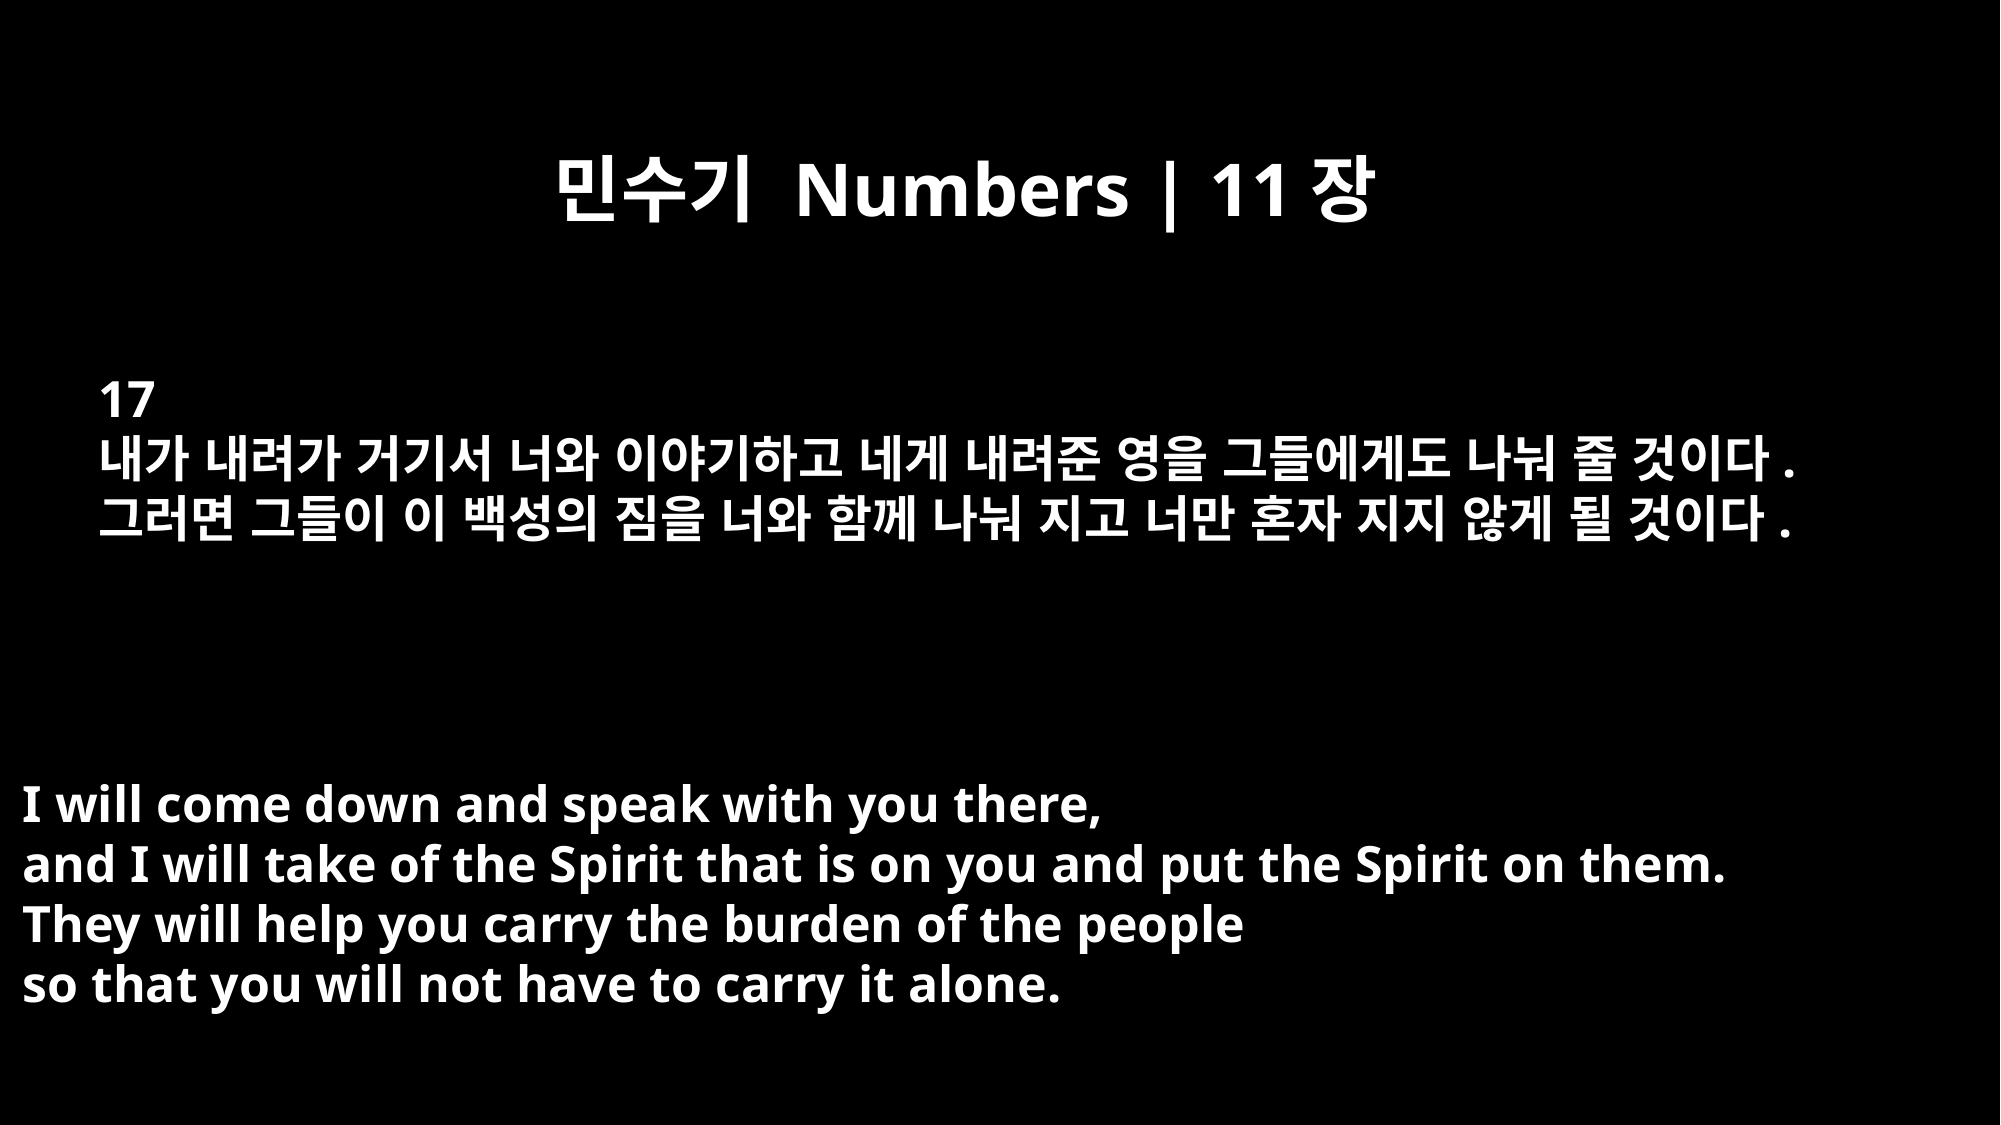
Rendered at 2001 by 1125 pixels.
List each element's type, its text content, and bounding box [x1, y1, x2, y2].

text_box I will come down and speak with you there, and I will take of the Spirit that is on you and put the Spirit on them. They will help you carry the burden of the people so that you will not have to carry it alone. [7, 764, 1742, 1020]
text_box 17 내가 내려가 거기서 너와 이야기하고 네게 내려준 영을 그들에게도 나눠 줄 것이다. 그러면 그들이 이 백성의 짐을 너와 함께 나눠 지고 너만 혼자 지지 않게 될 것이다. [83, 359, 1812, 555]
text_box 민수기 Numbers | 11장 [538, 136, 1393, 239]
